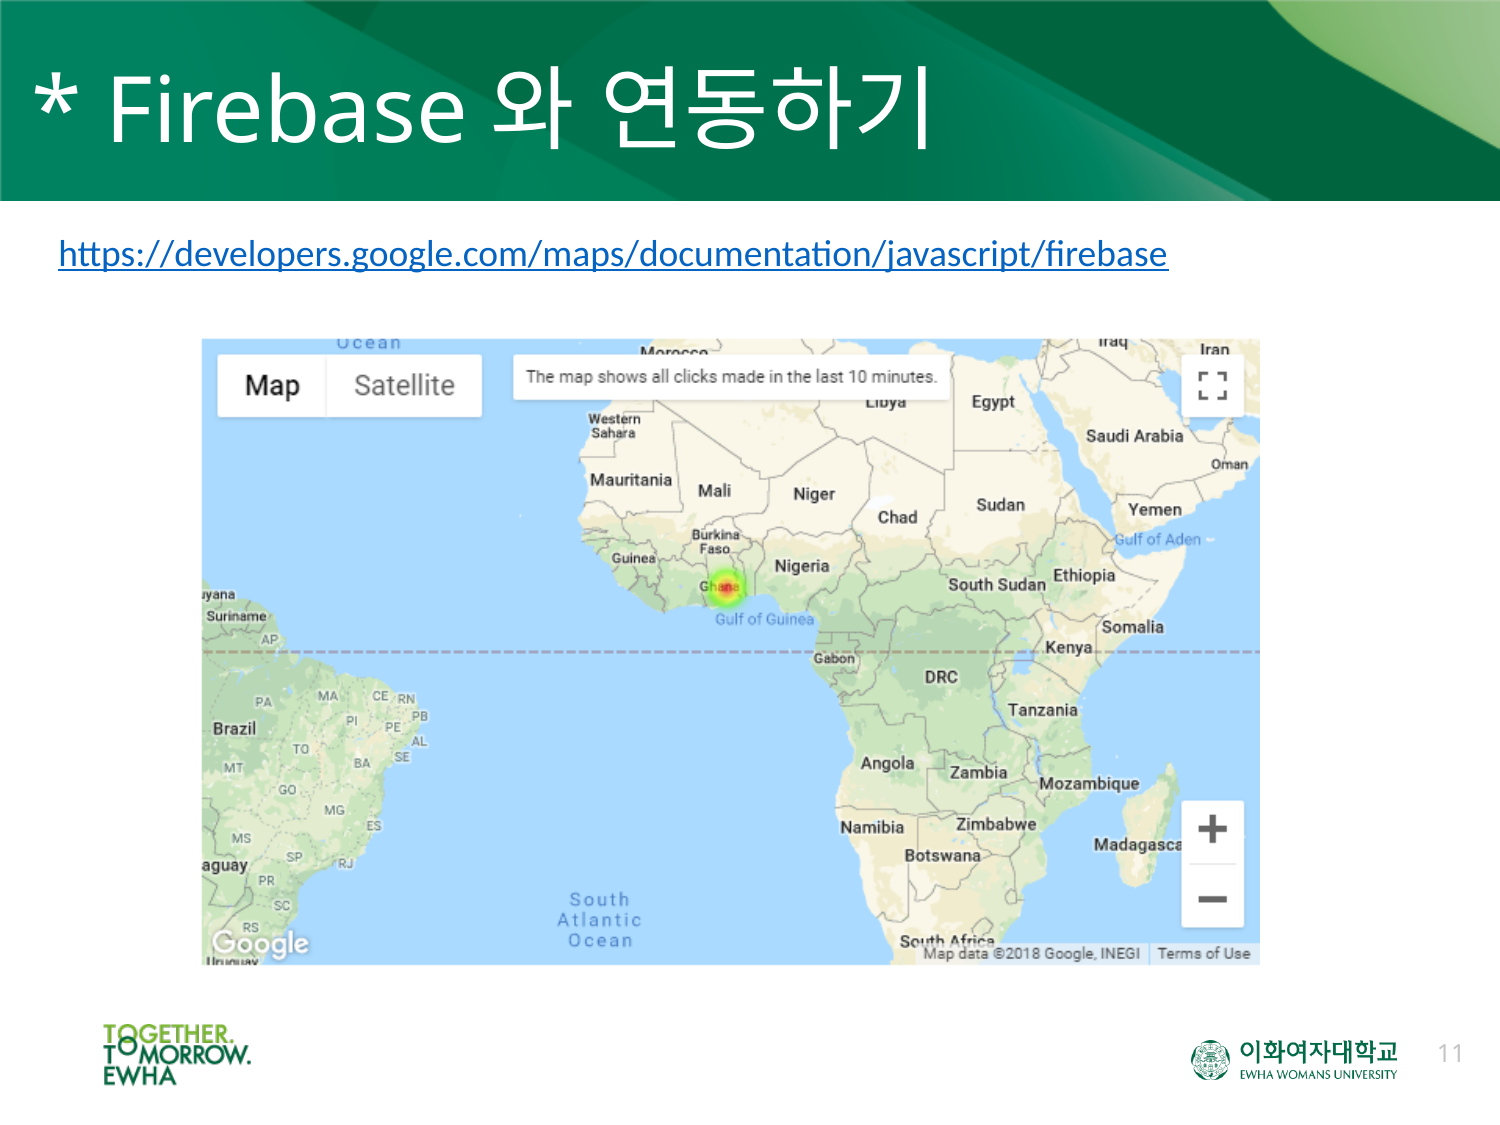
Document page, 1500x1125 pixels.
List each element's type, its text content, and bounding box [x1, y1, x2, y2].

picture [103, 1024, 251, 1087]
picture [0, 0, 1500, 201]
slide_number 11 [1142, 1024, 1481, 1085]
picture [199, 336, 1260, 970]
title * Firebase와 연동하기 [16, 4, 1481, 222]
text_box https://developers.google.com/maps/documentation/javascript/firebase [43, 221, 1416, 282]
